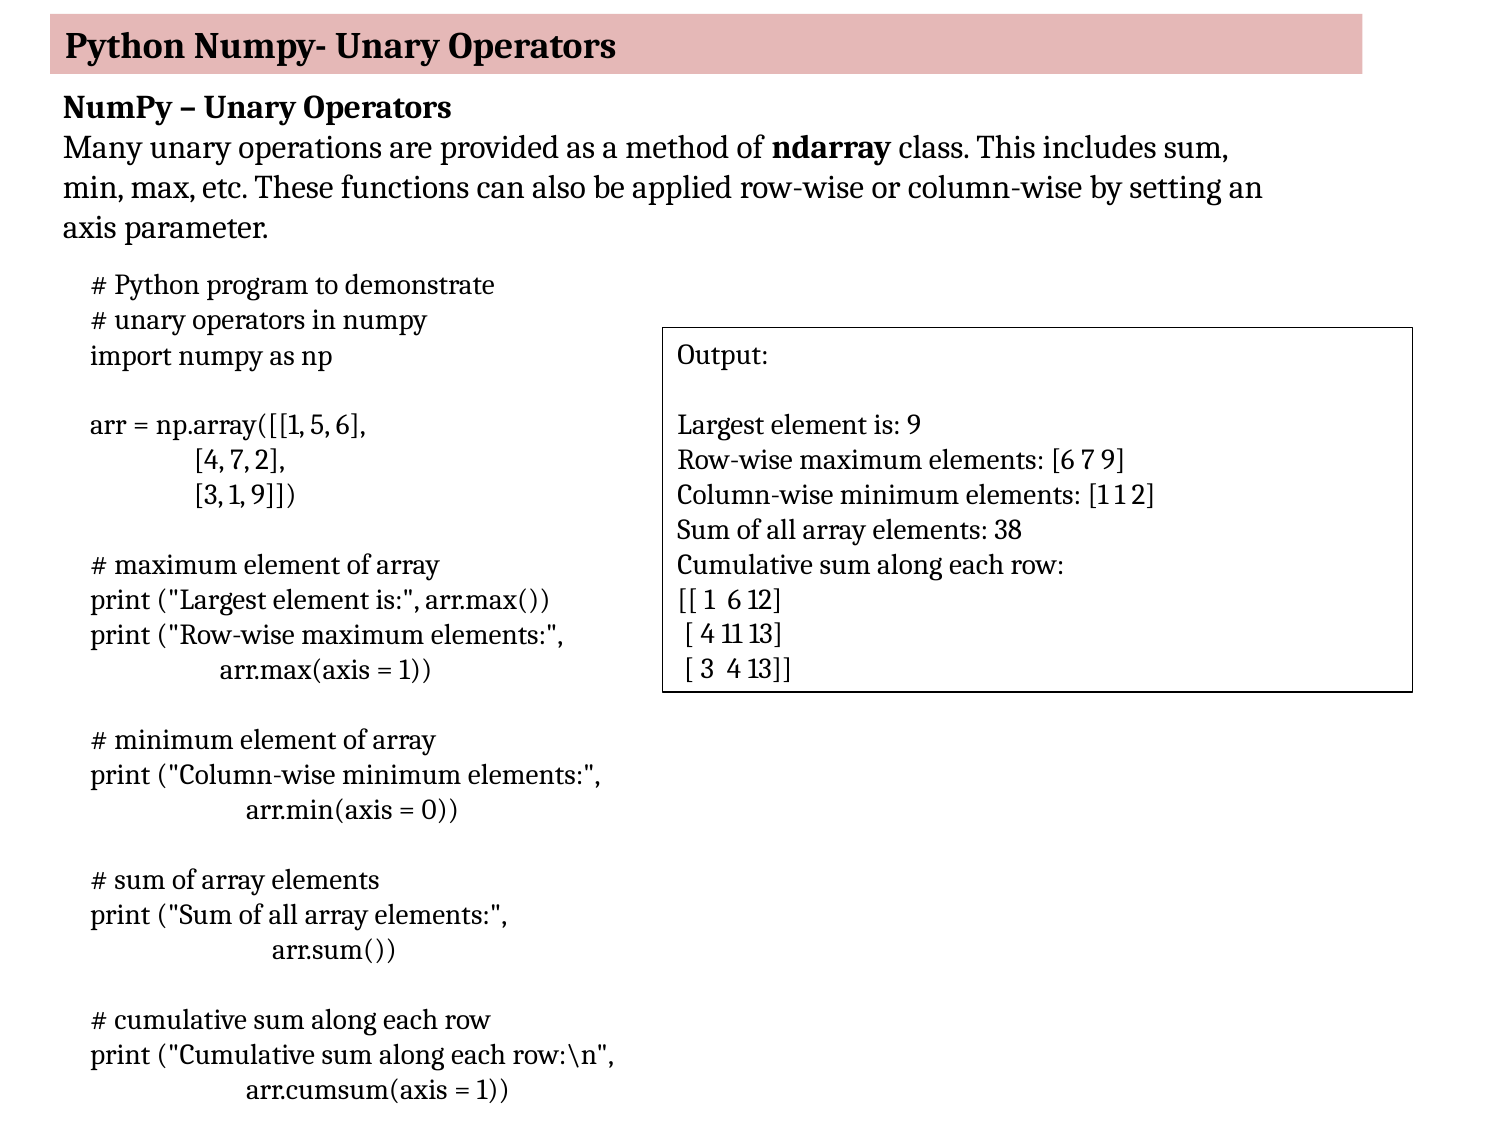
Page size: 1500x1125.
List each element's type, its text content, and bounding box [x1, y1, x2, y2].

text_box Python Numpy- Unary Operators [50, 13, 1363, 74]
text_box NumPy – Unary Operators Many unary operations are provided as a method of ndarray class. This includes sum, min, max, etc. These functions can also be applied row-wise or column-wise by setting an axis parameter. [47, 78, 1298, 253]
text_box Output: Largest element is: 9 Row-wise maximum elements: [6 7 9] Column-wise minimum elements: [1 1 2] Sum of all array elements: 38 Cumulative sum along each row: [[ 1 6 12] [ 4 11 13] [ 3 4 13]] [662, 327, 1413, 693]
text_box # Python program to demonstrate # unary operators in numpy import numpy as np arr = np.array([[1, 5, 6], [4, 7, 2], [3, 1, 9]]) # maximum element of array print ("Largest element is:", arr.max()) print ("Row-wise maximum elements:", arr.max(axis = 1)) # minimum element of array print ("Column-wise minimum elements:", arr.min(axis = 0)) # sum of array elements print ("Sum of all array elements:", arr.sum()) # cumulative sum along each row print ("Cumulative sum along each row:\n", arr.cumsum(axis = 1)) [75, 223, 1088, 1113]
